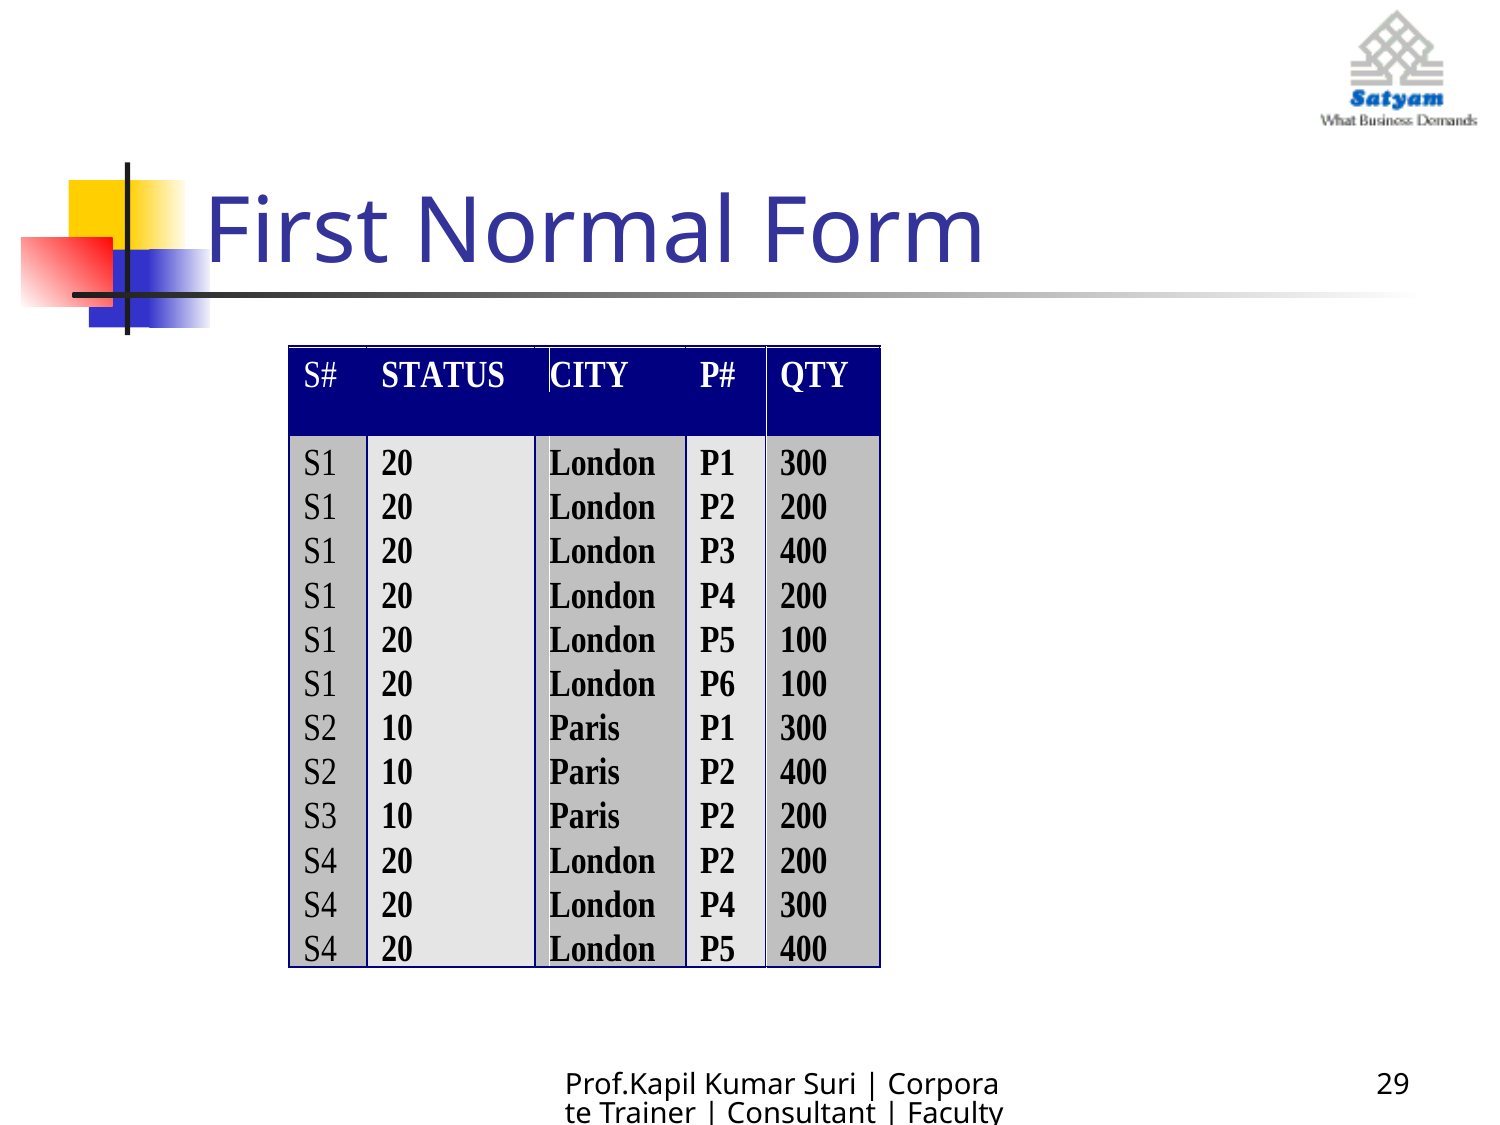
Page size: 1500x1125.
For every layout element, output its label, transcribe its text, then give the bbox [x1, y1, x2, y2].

picture [1310, 0, 1500, 141]
footer Prof.Kapil Kumar Suri | Corporate Trainer | Consultant | Faculty [549, 1037, 1026, 1113]
slide_number 29 [1112, 1037, 1426, 1113]
title First Normal Form [188, 101, 1468, 289]
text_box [287, 344, 1463, 1013]
